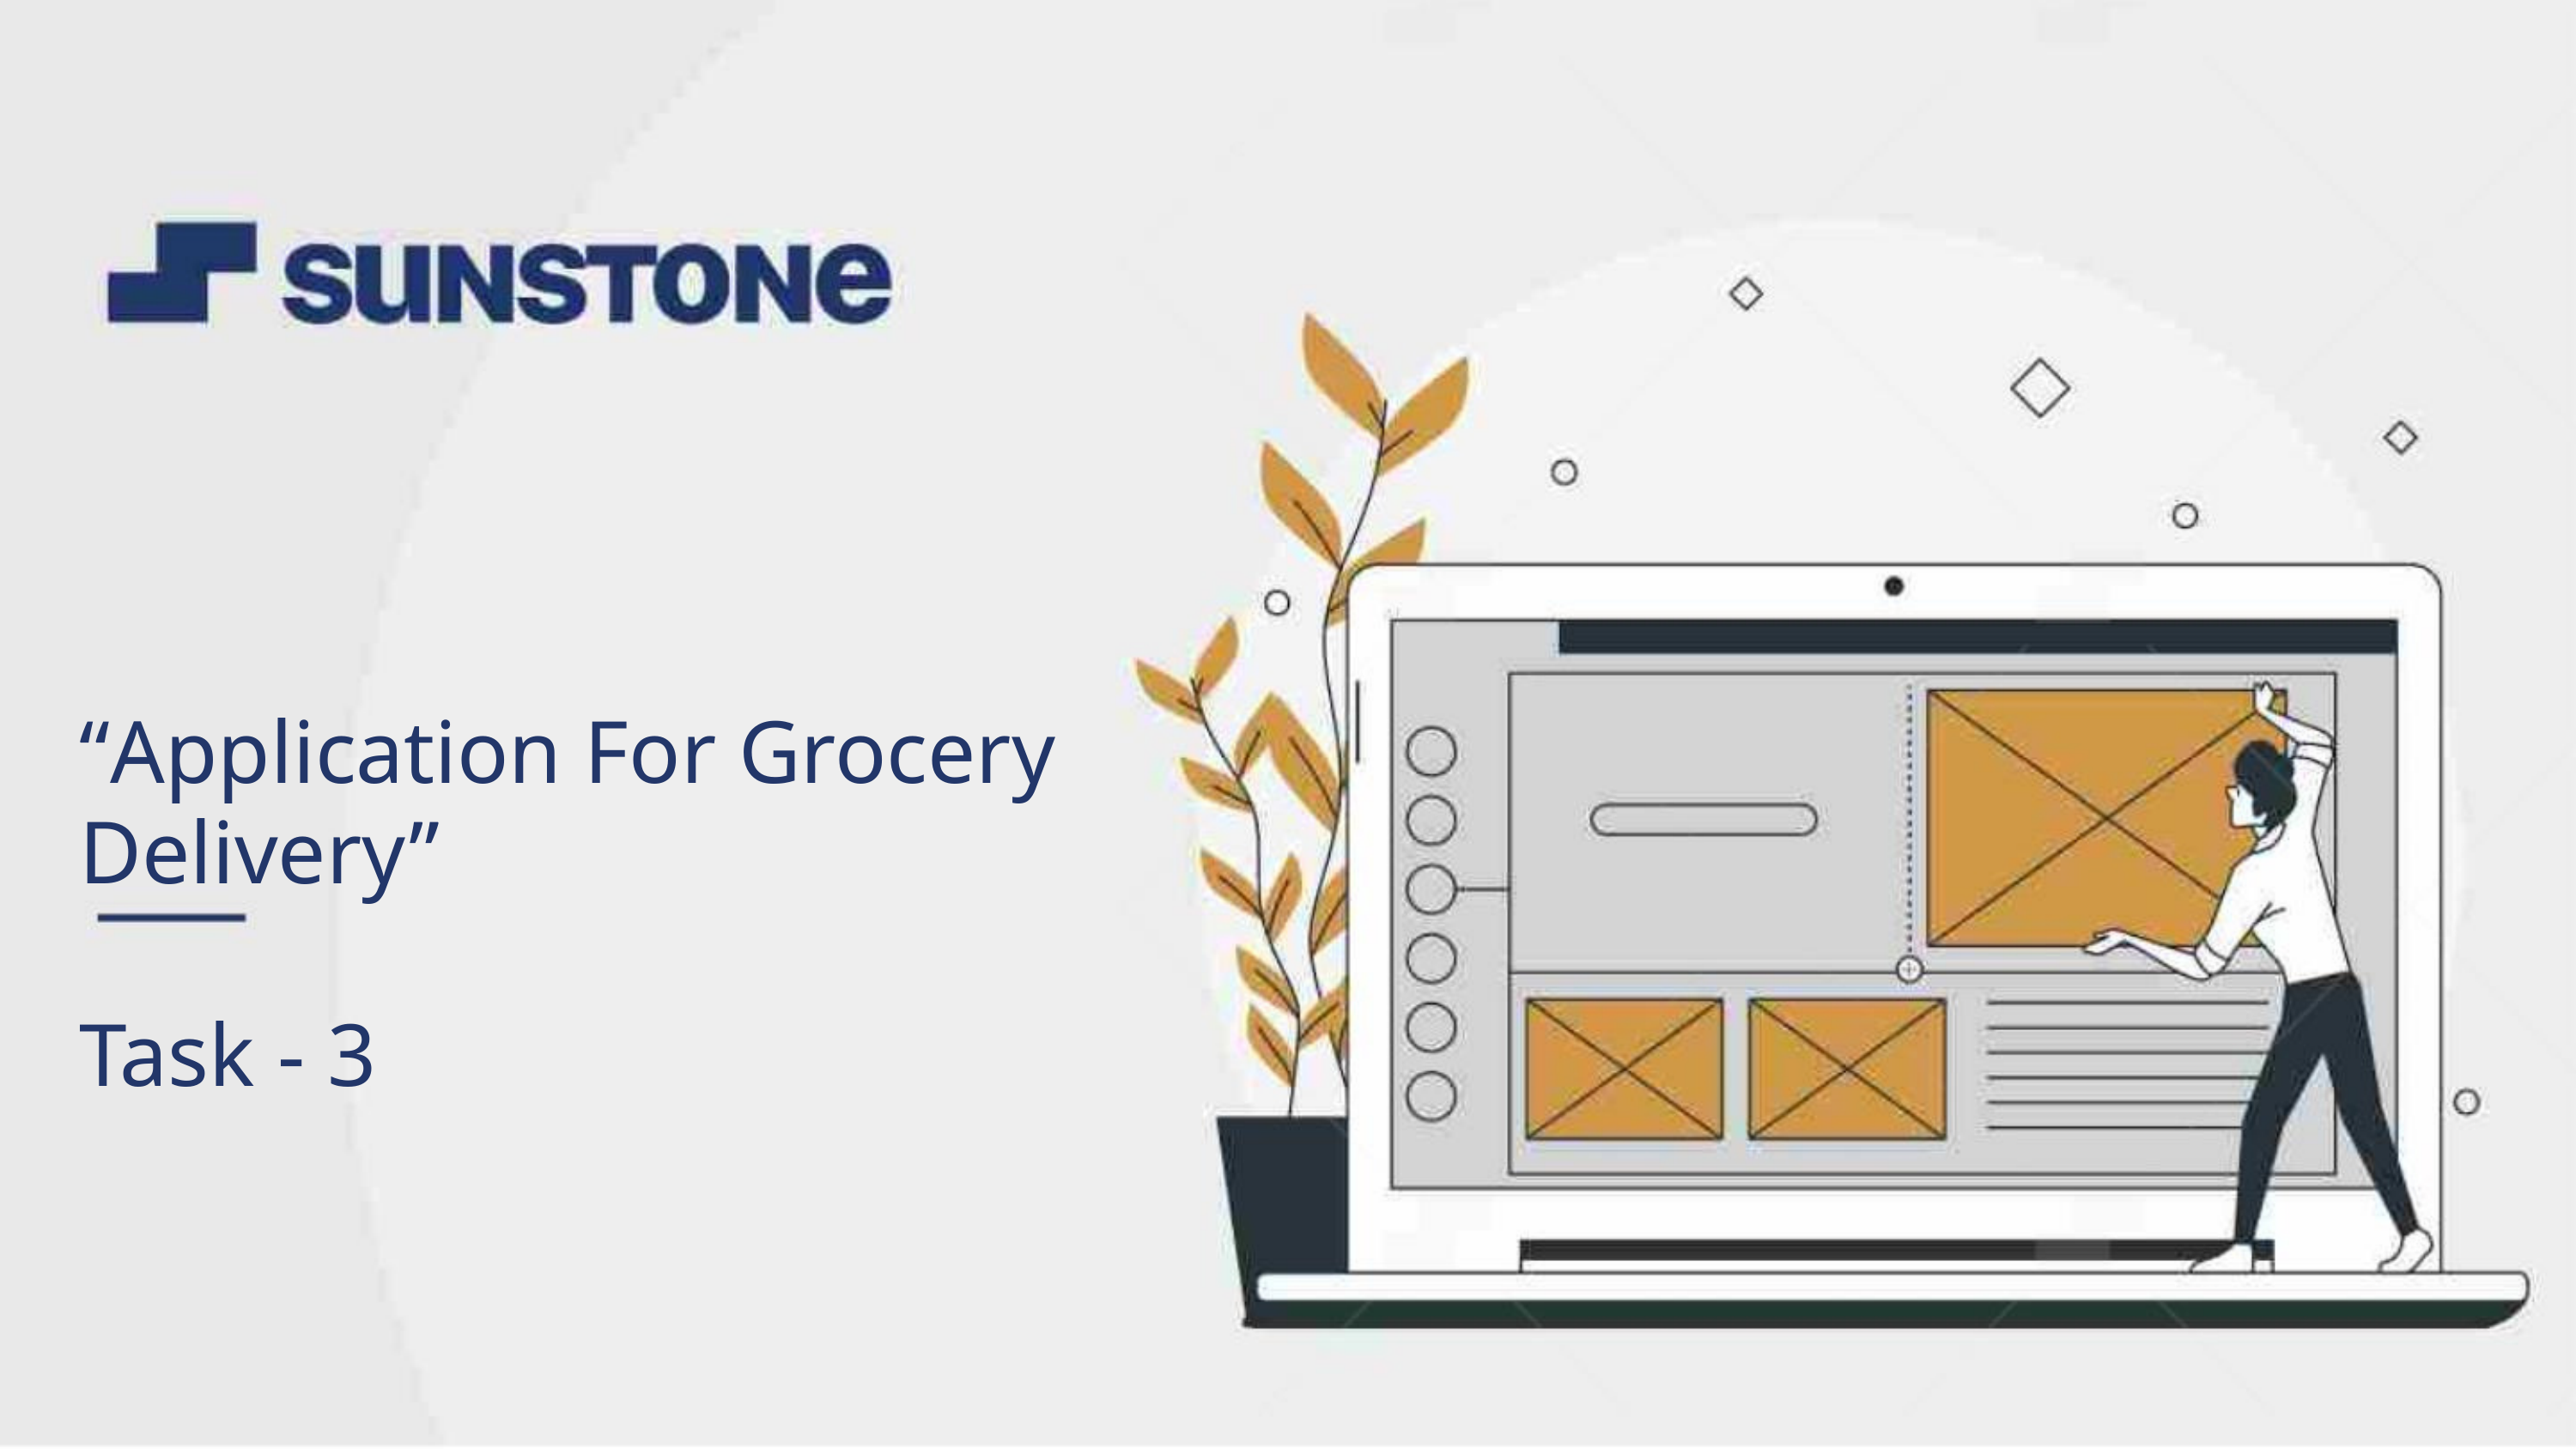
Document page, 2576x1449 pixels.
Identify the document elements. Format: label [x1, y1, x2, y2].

text_box [0, 0, 2576, 1449]
